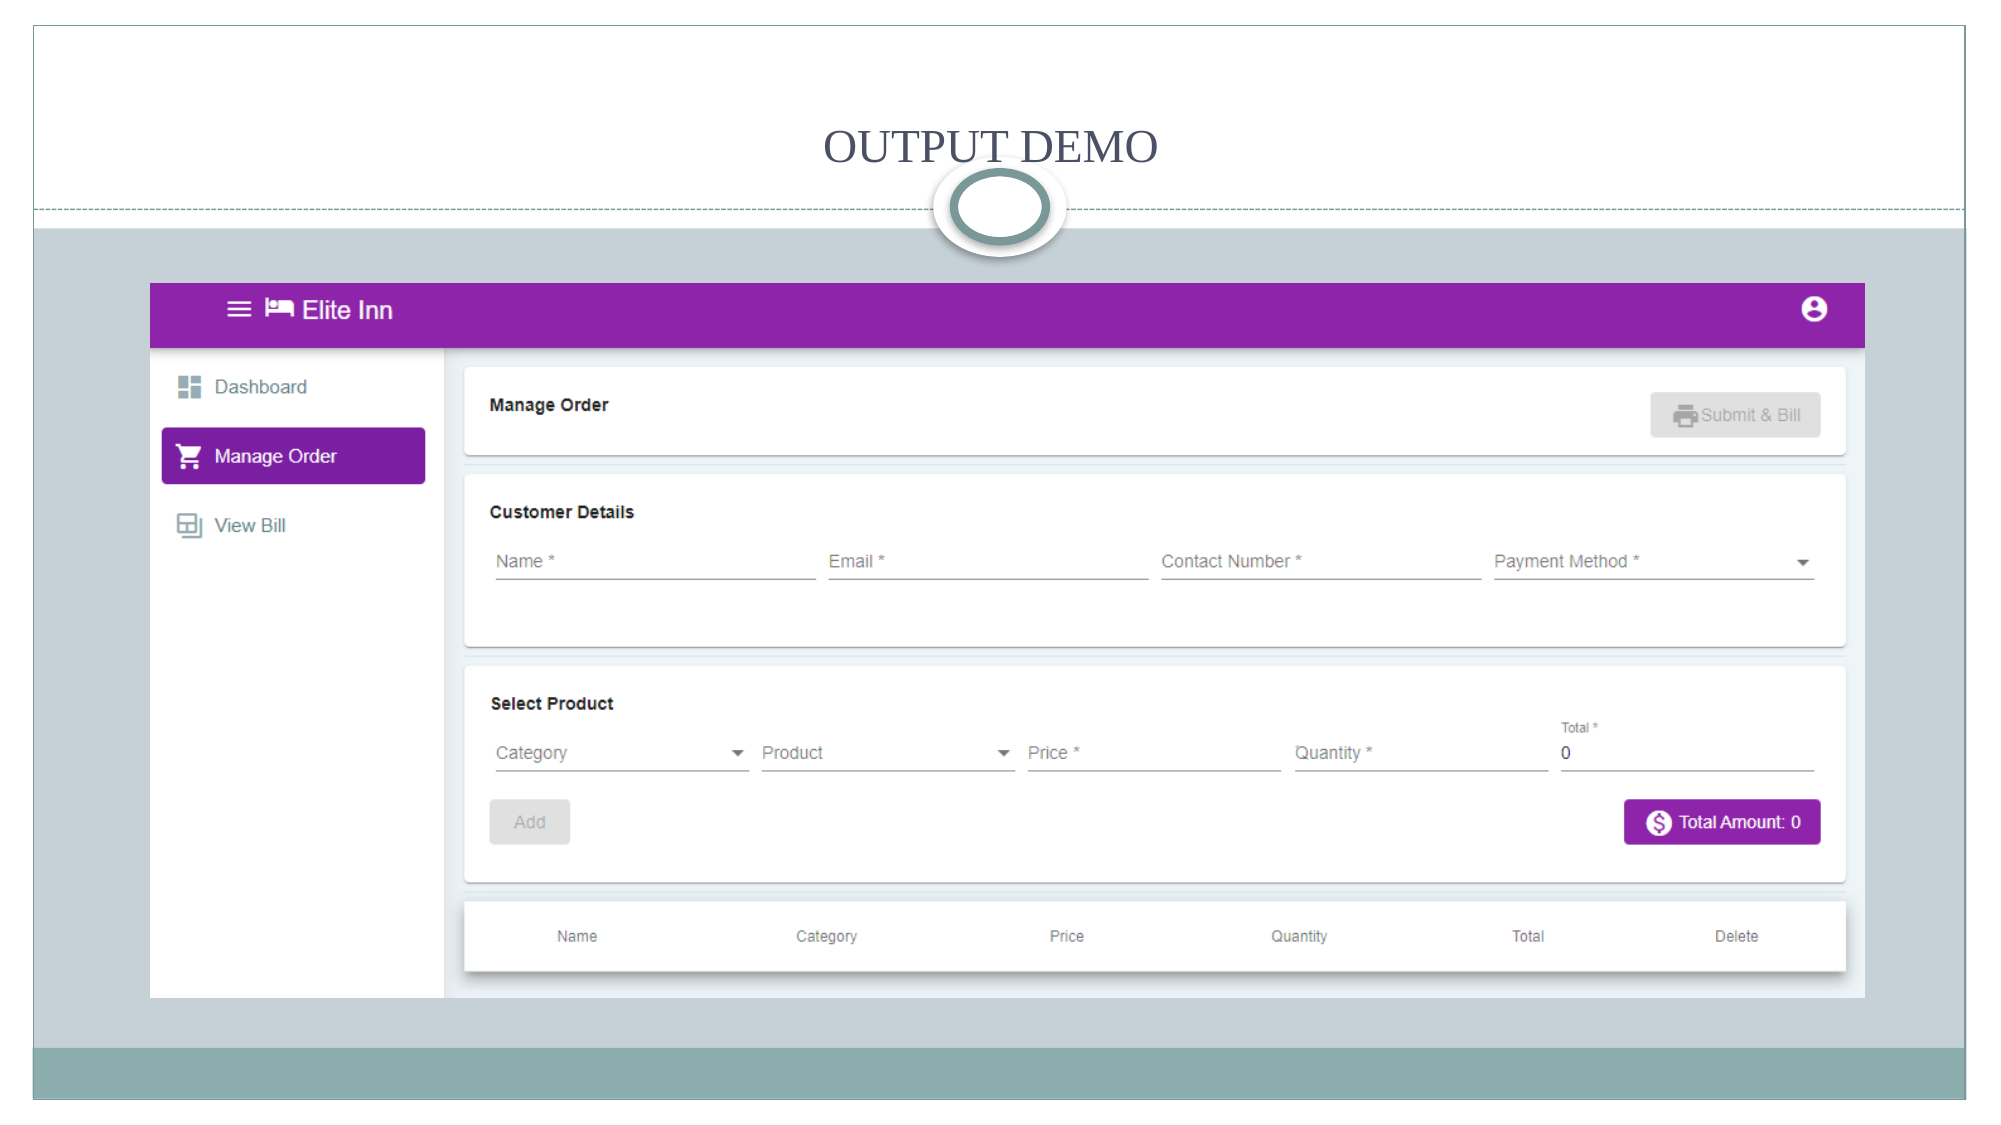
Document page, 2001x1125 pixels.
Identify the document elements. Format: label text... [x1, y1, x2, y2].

title OUTPUT DEMO [57, 107, 1925, 232]
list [149, 282, 1870, 998]
